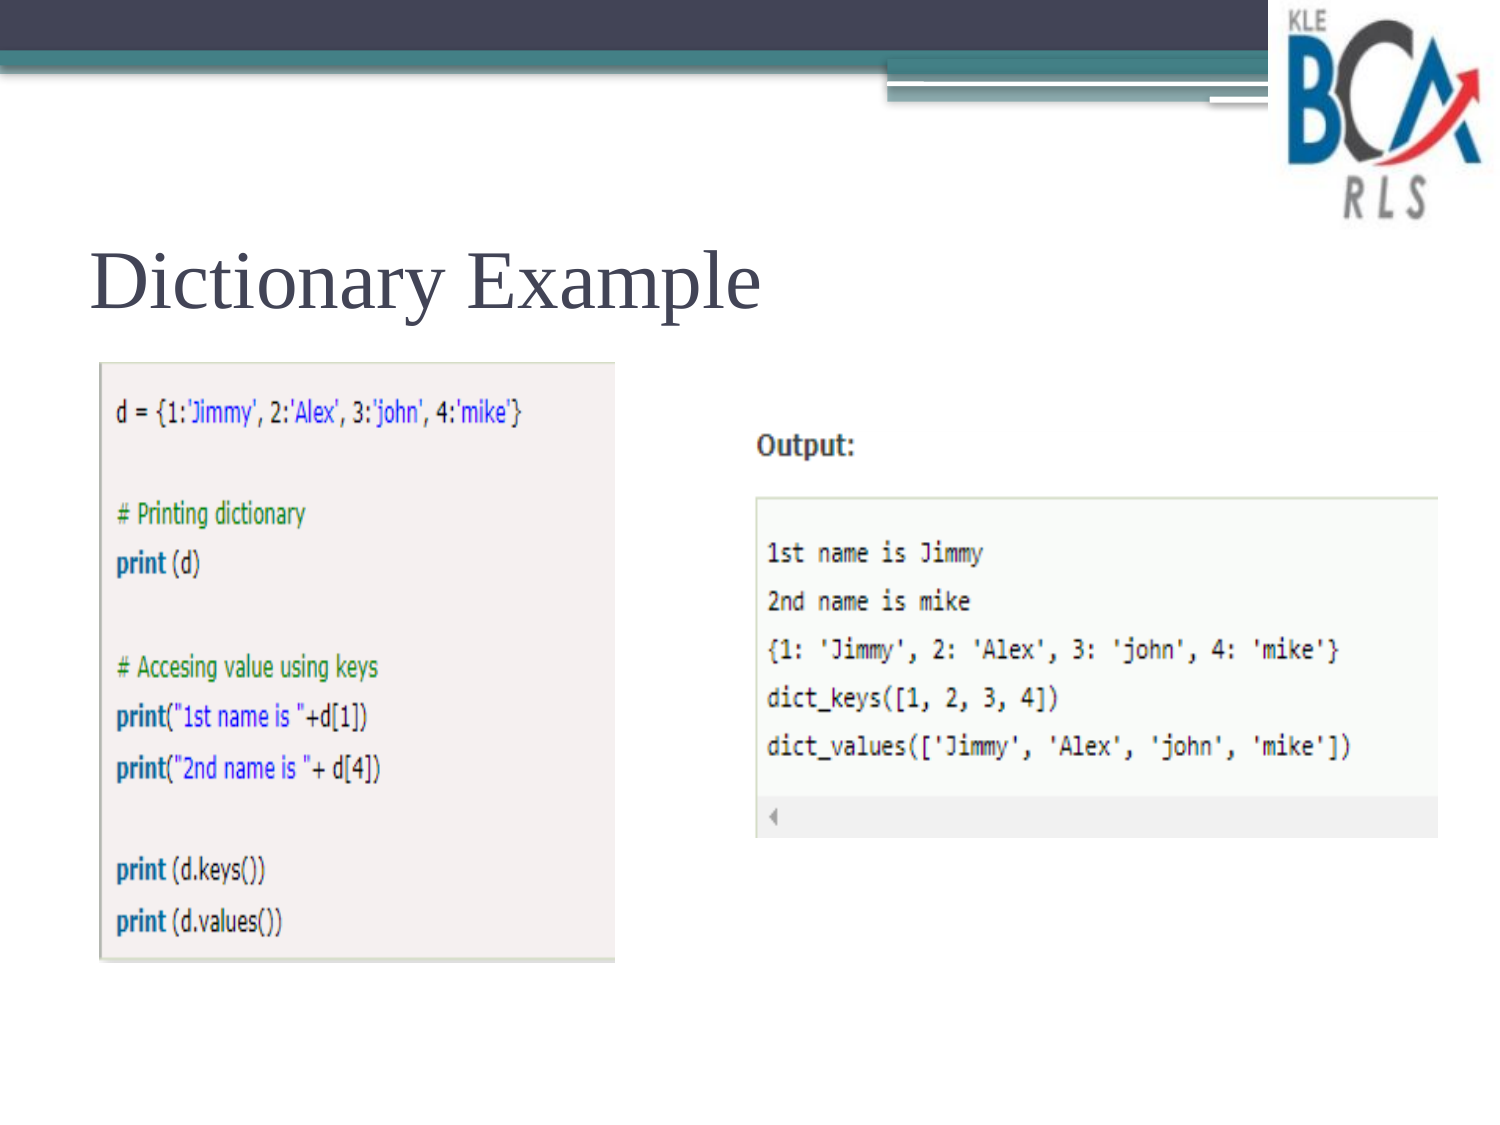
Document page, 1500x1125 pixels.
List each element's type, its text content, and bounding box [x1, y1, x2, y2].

title Dictionary Example [75, 187, 1425, 363]
picture [749, 430, 1438, 838]
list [99, 362, 615, 963]
picture [1268, 0, 1500, 238]
